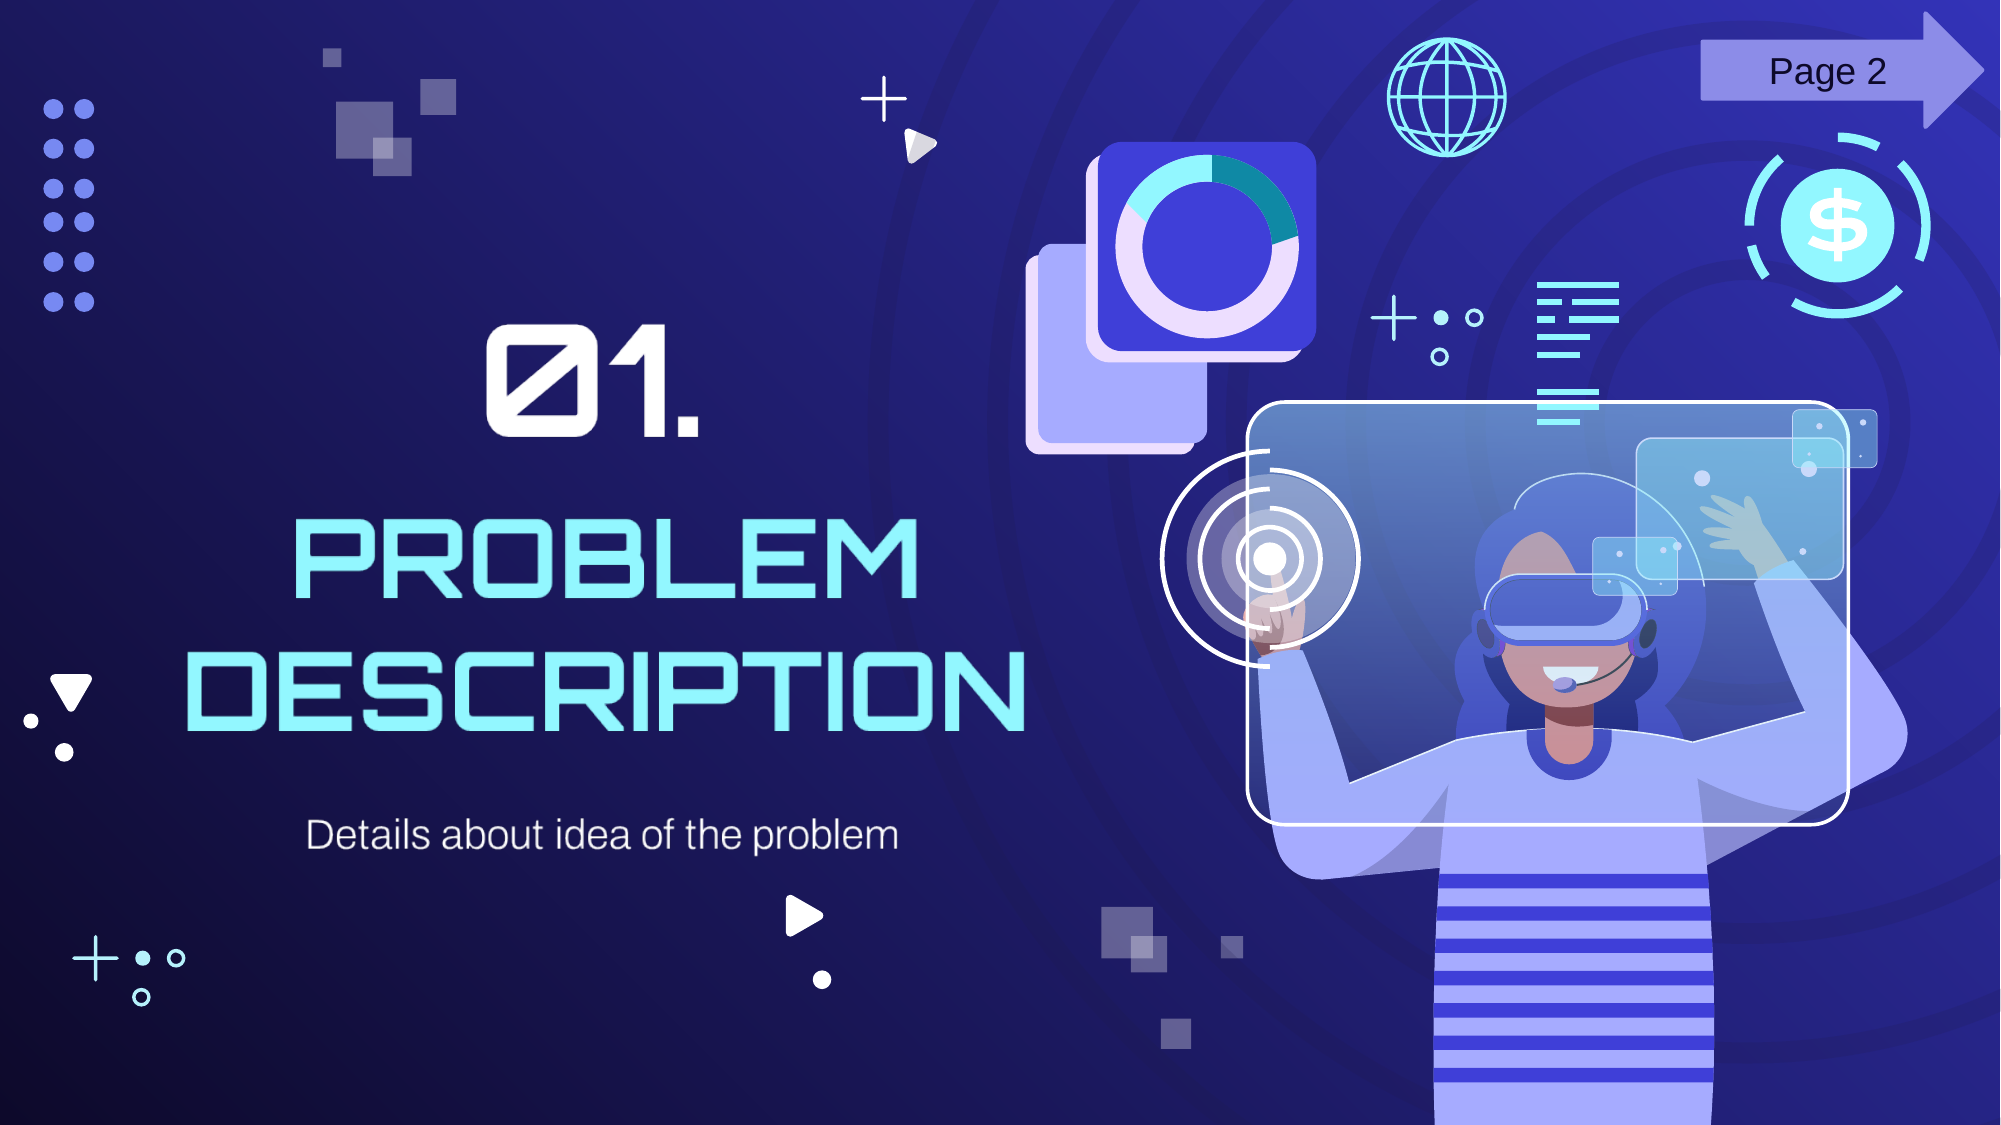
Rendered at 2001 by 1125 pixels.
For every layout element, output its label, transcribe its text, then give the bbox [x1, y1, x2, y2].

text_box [100, 238, 1113, 885]
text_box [71, 934, 186, 1007]
text_box Page 2 [1923, 11, 1985, 120]
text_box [1025, 37, 1931, 1125]
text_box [322, 48, 457, 177]
